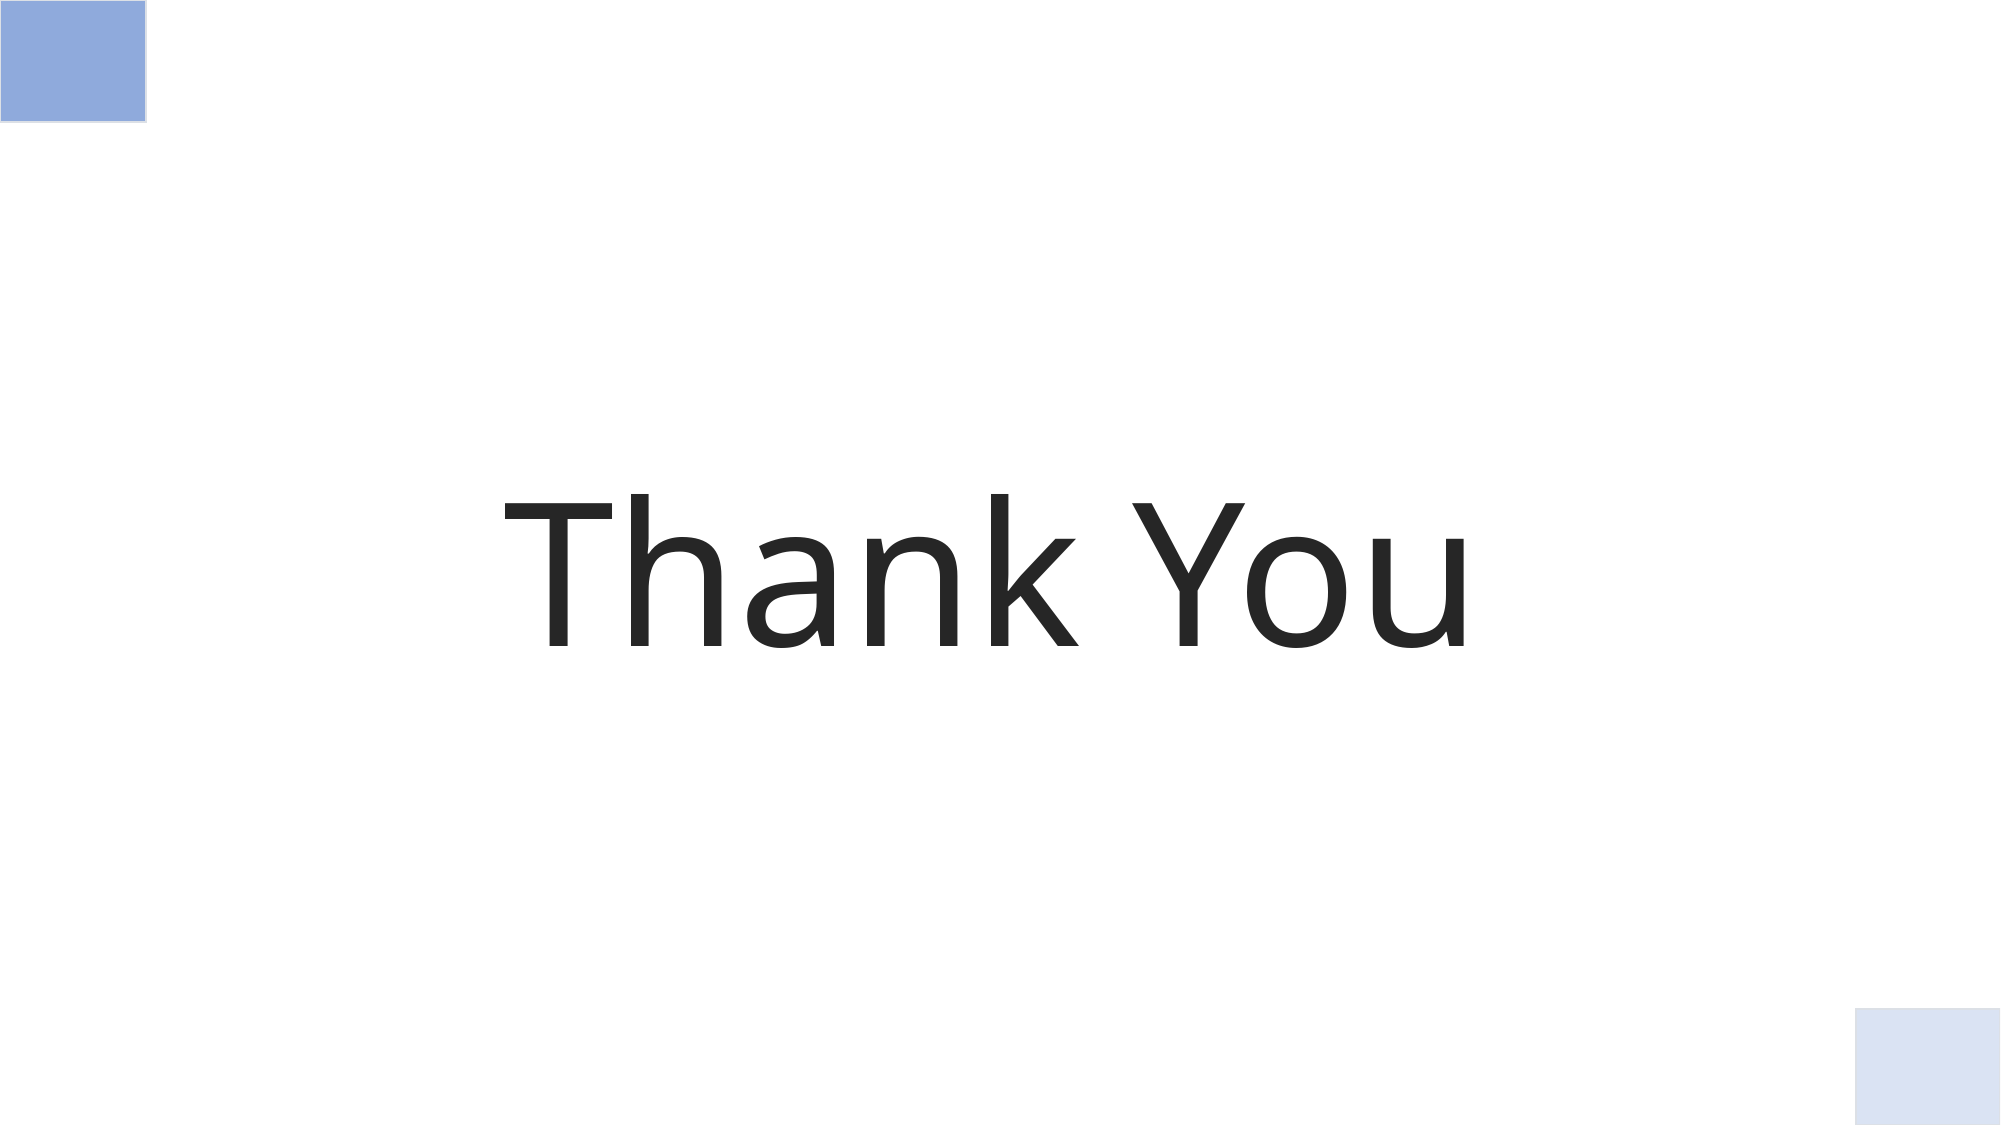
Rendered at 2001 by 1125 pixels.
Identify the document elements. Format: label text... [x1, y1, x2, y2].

list Thank You [488, 391, 1512, 734]
